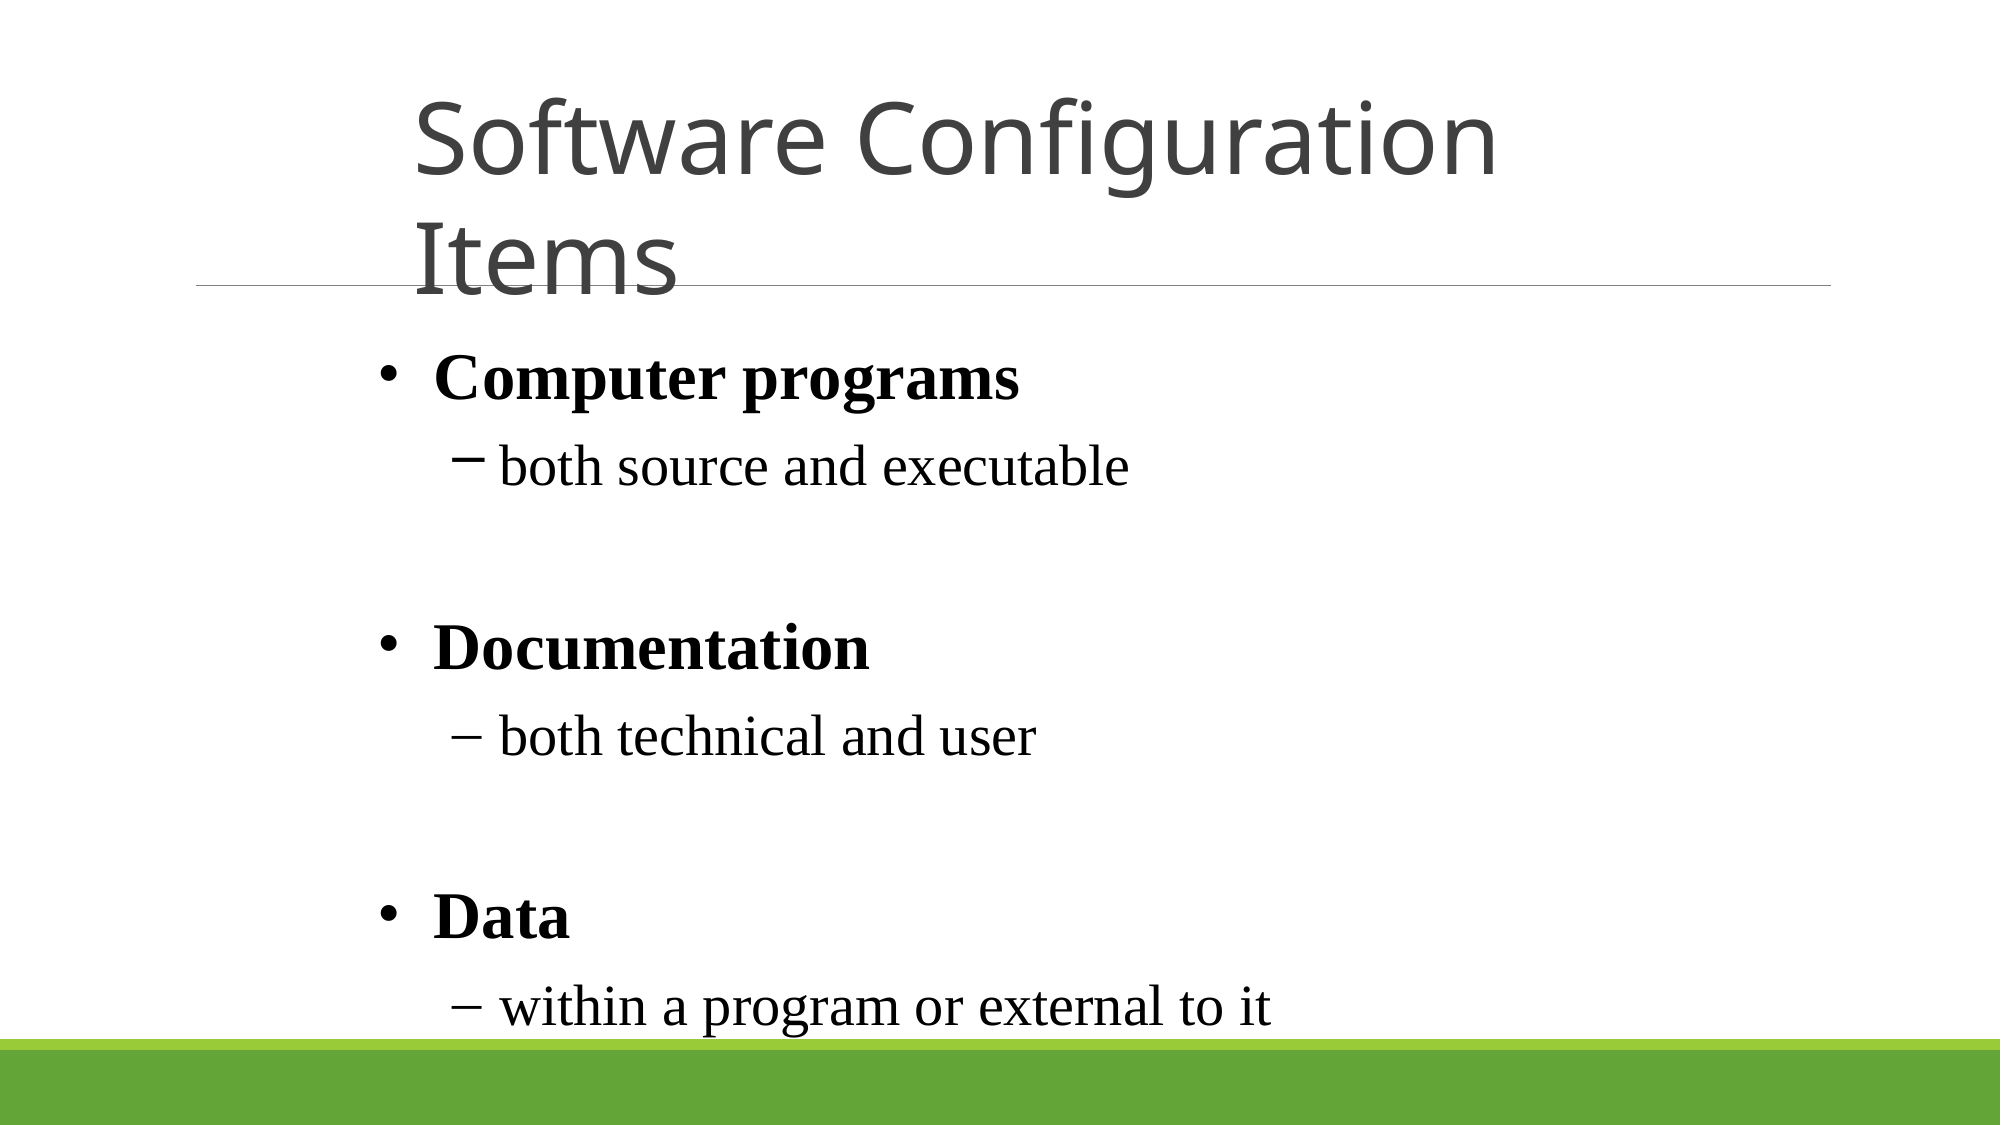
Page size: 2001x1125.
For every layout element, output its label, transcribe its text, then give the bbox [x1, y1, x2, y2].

title Software Configuration Items [411, 72, 1587, 315]
text_box Computer programs both source and executable Documentation both technical and user Data within a program or external to it [375, 313, 1275, 1037]
